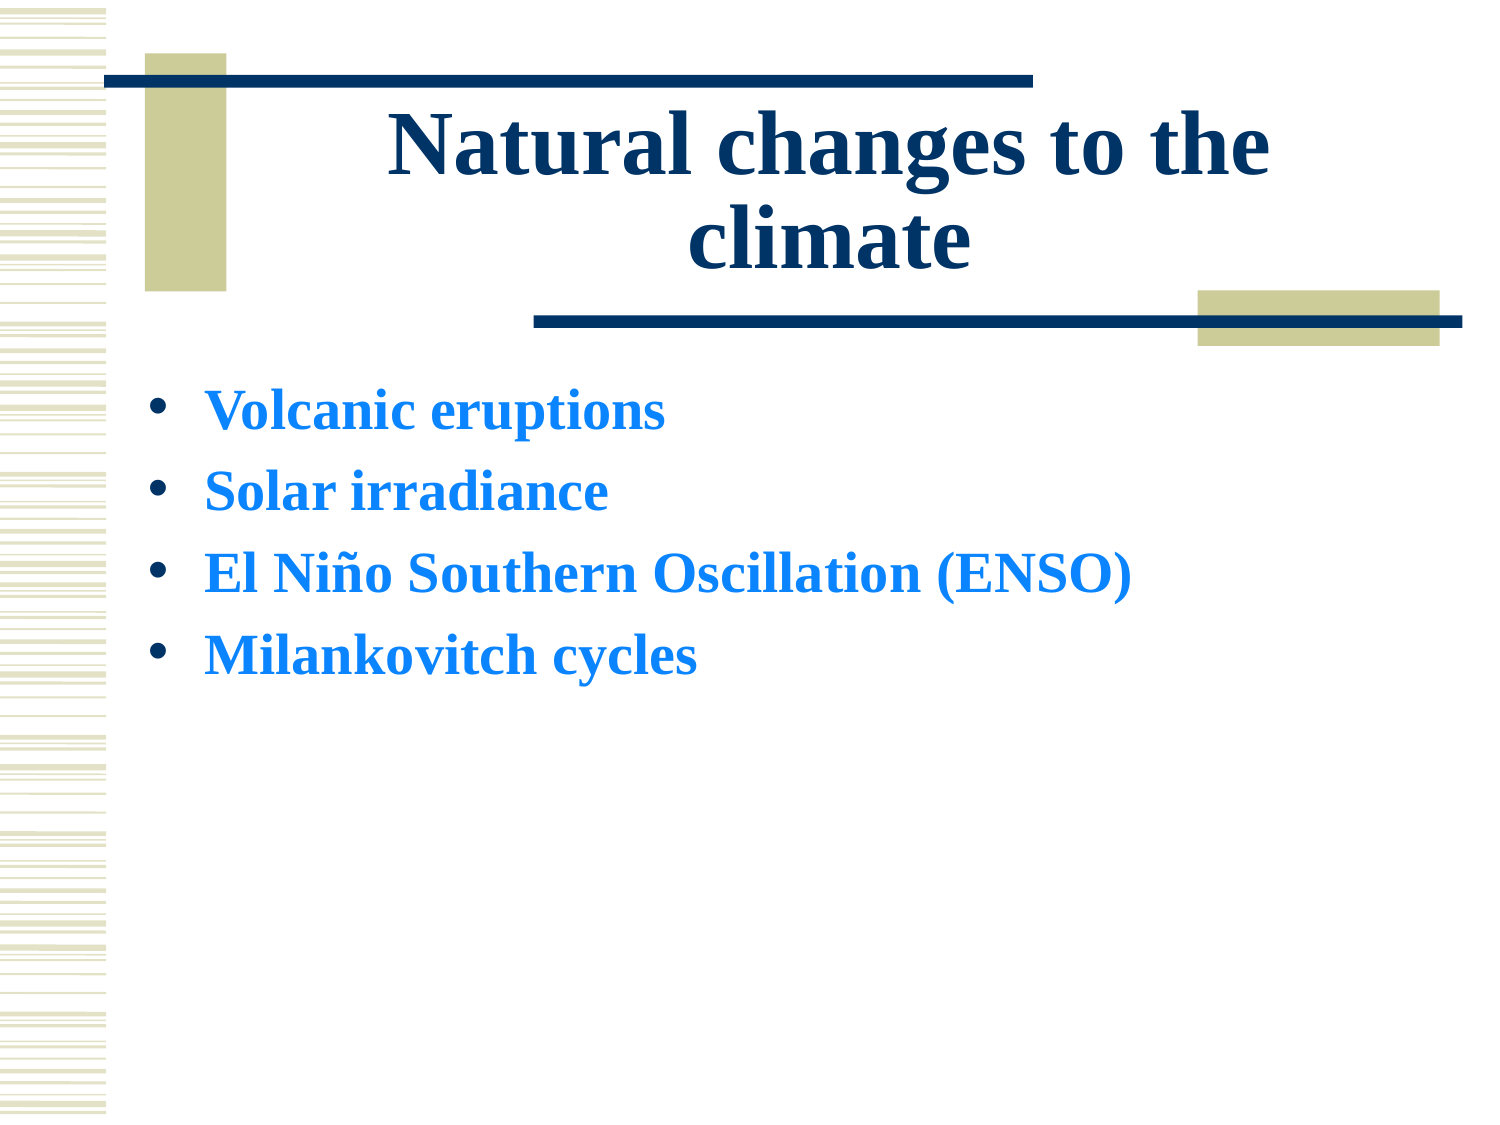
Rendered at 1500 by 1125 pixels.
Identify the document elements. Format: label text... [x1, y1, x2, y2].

list Volcanic eruptions Solar irradiance El Niño Southern Oscillation (ENSO) Milankovitch cycles [132, 363, 1439, 1000]
title Natural changes to the climate [225, 99, 1436, 288]
